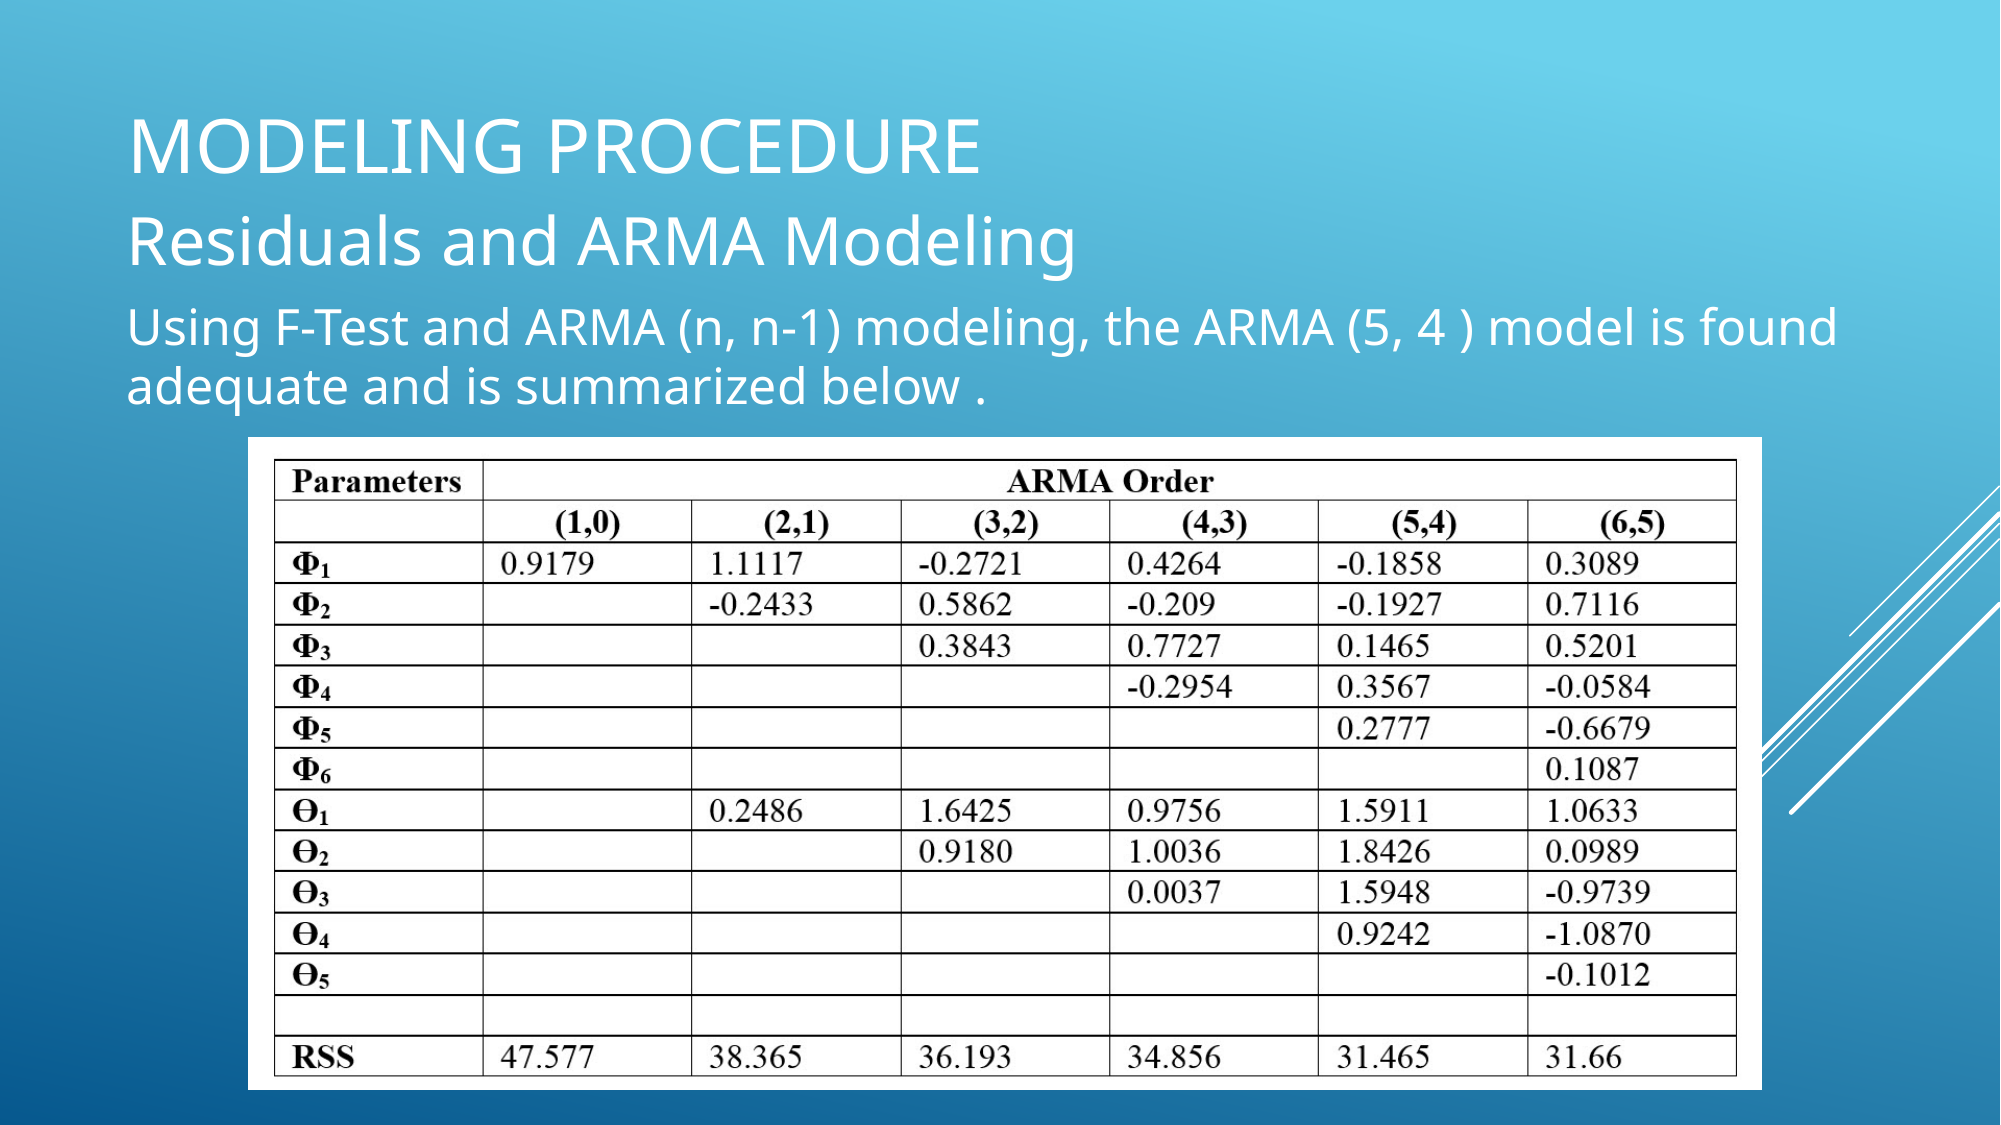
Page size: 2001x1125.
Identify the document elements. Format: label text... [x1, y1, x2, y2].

text_box Using F-Test and ARMA (n, n-1) modeling, the ARMA (5, 4 ) model is found adequate and is summarized below . [112, 287, 1898, 423]
title Modeling procedure [112, 74, 1898, 191]
text_box Residuals and ARMA Modeling [112, 191, 1898, 287]
picture [248, 436, 1762, 1090]
